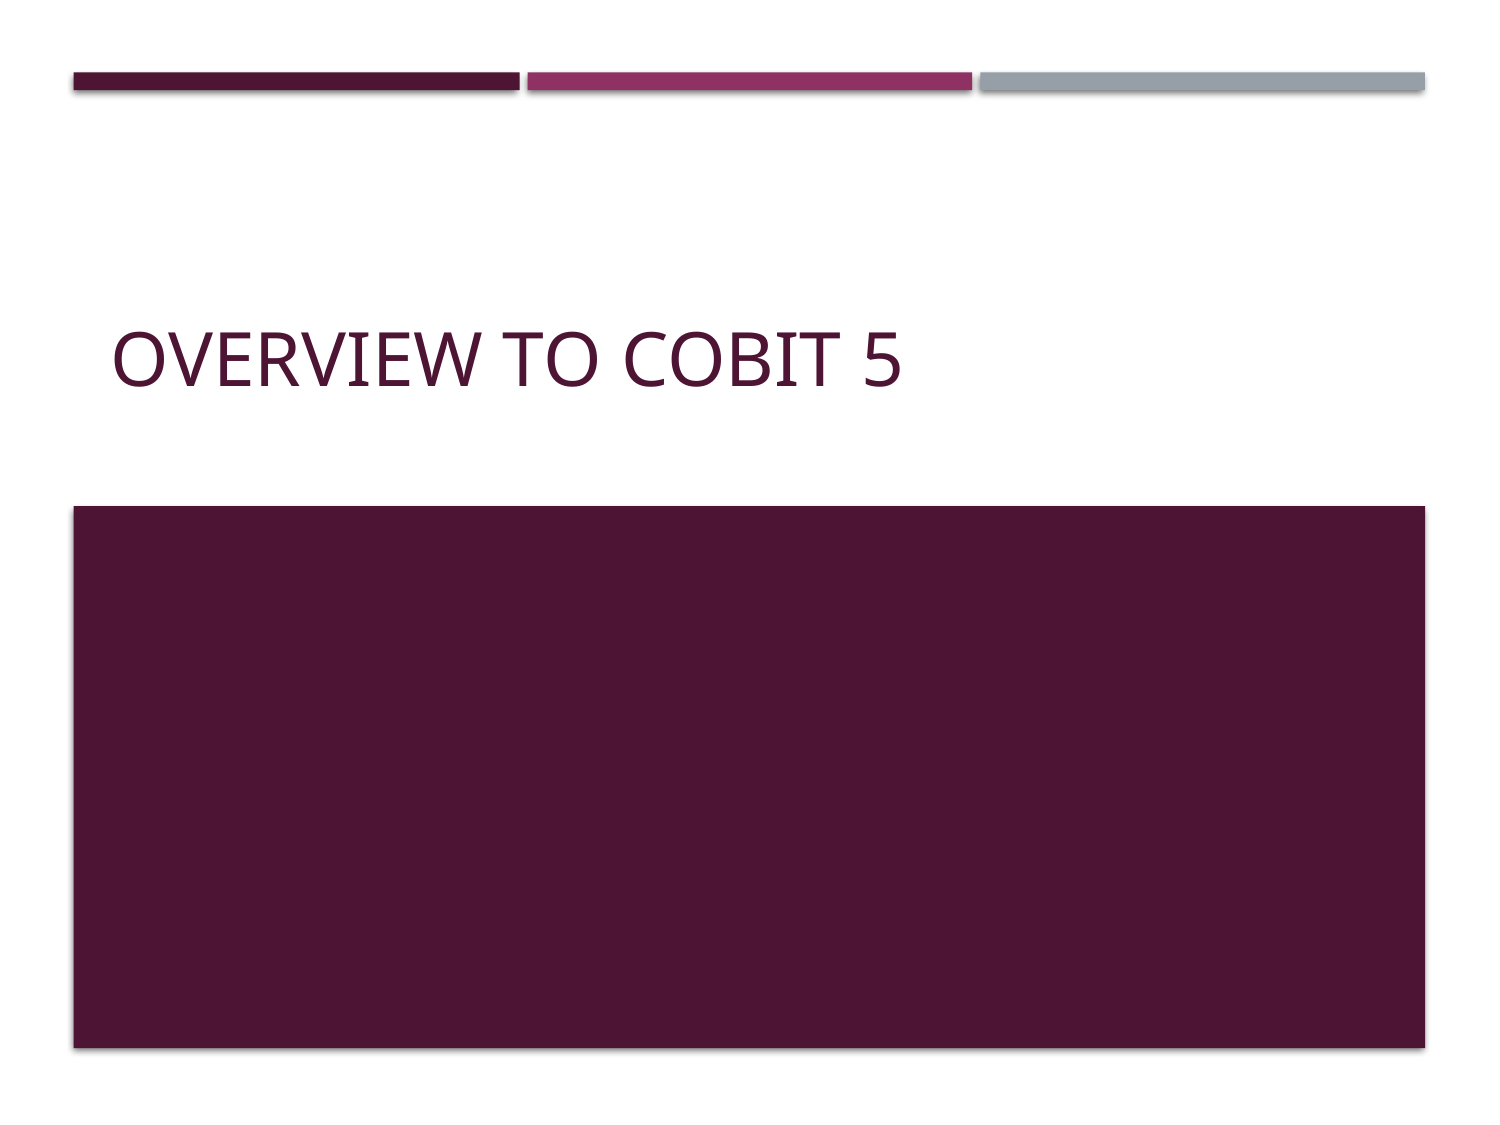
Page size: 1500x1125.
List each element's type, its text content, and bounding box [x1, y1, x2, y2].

title OVERVIEW TO COBIT 5 [95, 162, 1406, 410]
